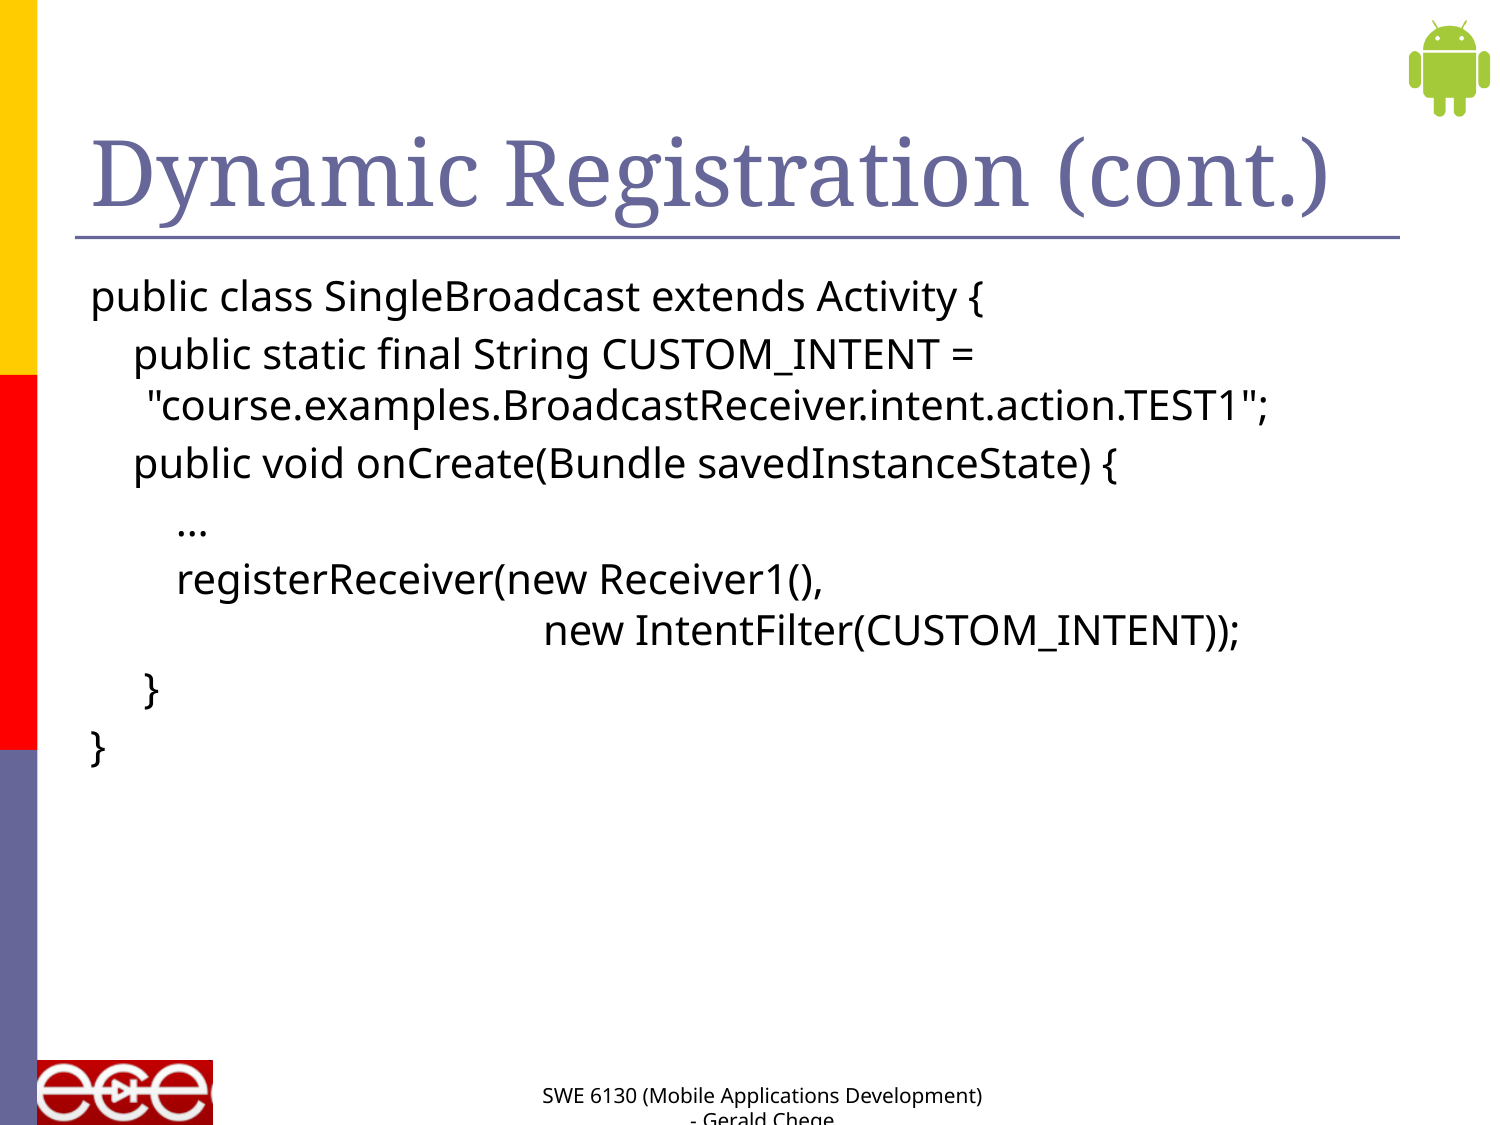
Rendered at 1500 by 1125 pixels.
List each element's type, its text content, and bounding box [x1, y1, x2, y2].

picture [37, 1060, 213, 1125]
list public class SingleBroadcast extends Activity { public static final String CUSTOM_INTENT = "course.examples.BroadcastReceiver.intent.action.TEST1"; public void onCreate(Bundle savedInstanceState) { … registerReceiver(new Receiver1(), new IntentFilter(CUSTOM_INTENT)); } } [75, 262, 1425, 1006]
footer SWE 6130 (Mobile Applications Development) - Gerald Chege [524, 1074, 1001, 1125]
picture [1400, 0, 1500, 125]
title Dynamic Registration (cont.) [75, 45, 1400, 233]
